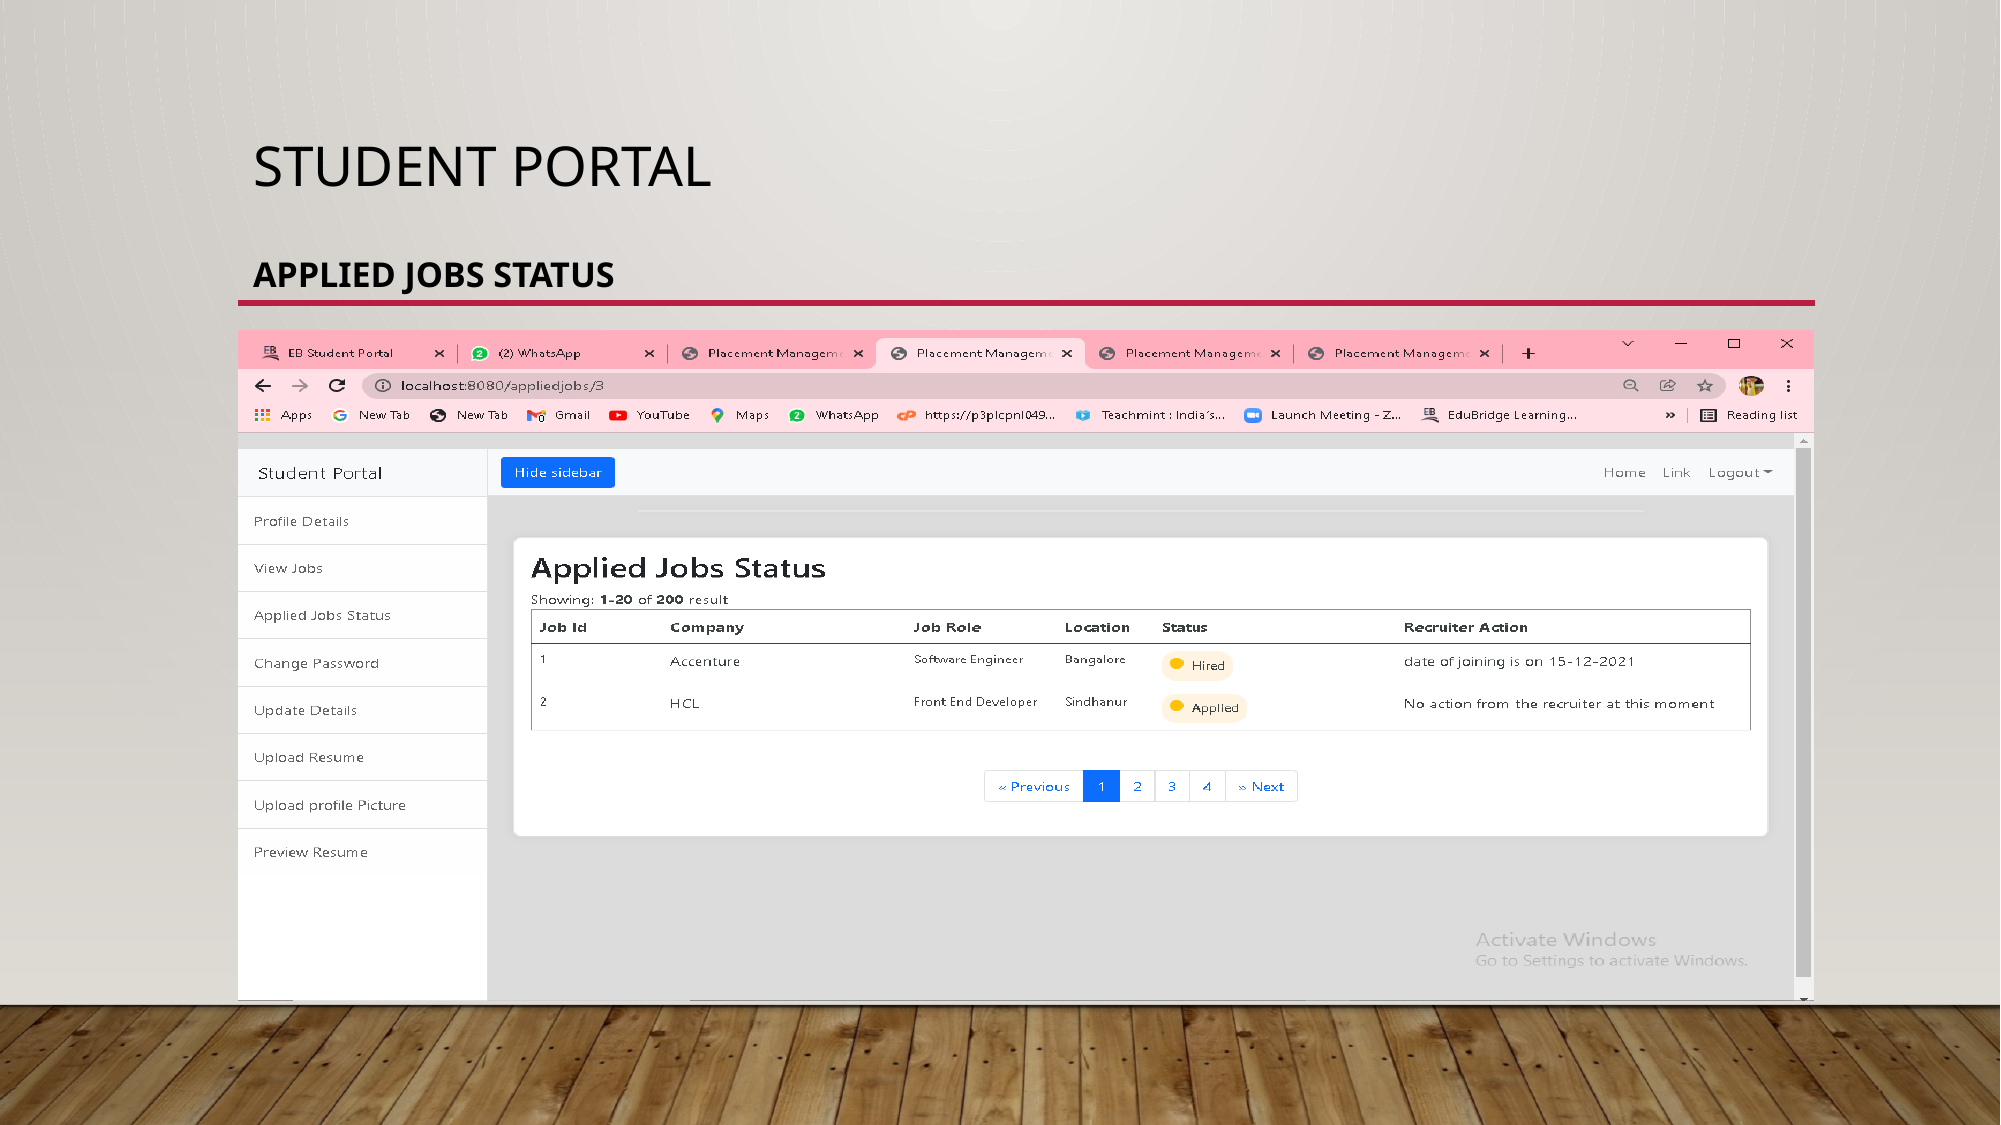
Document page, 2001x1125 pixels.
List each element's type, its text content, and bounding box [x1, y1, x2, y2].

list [237, 330, 1814, 1001]
title student portal applied jobs status [238, 131, 1814, 305]
picture [0, 1005, 2000, 1125]
